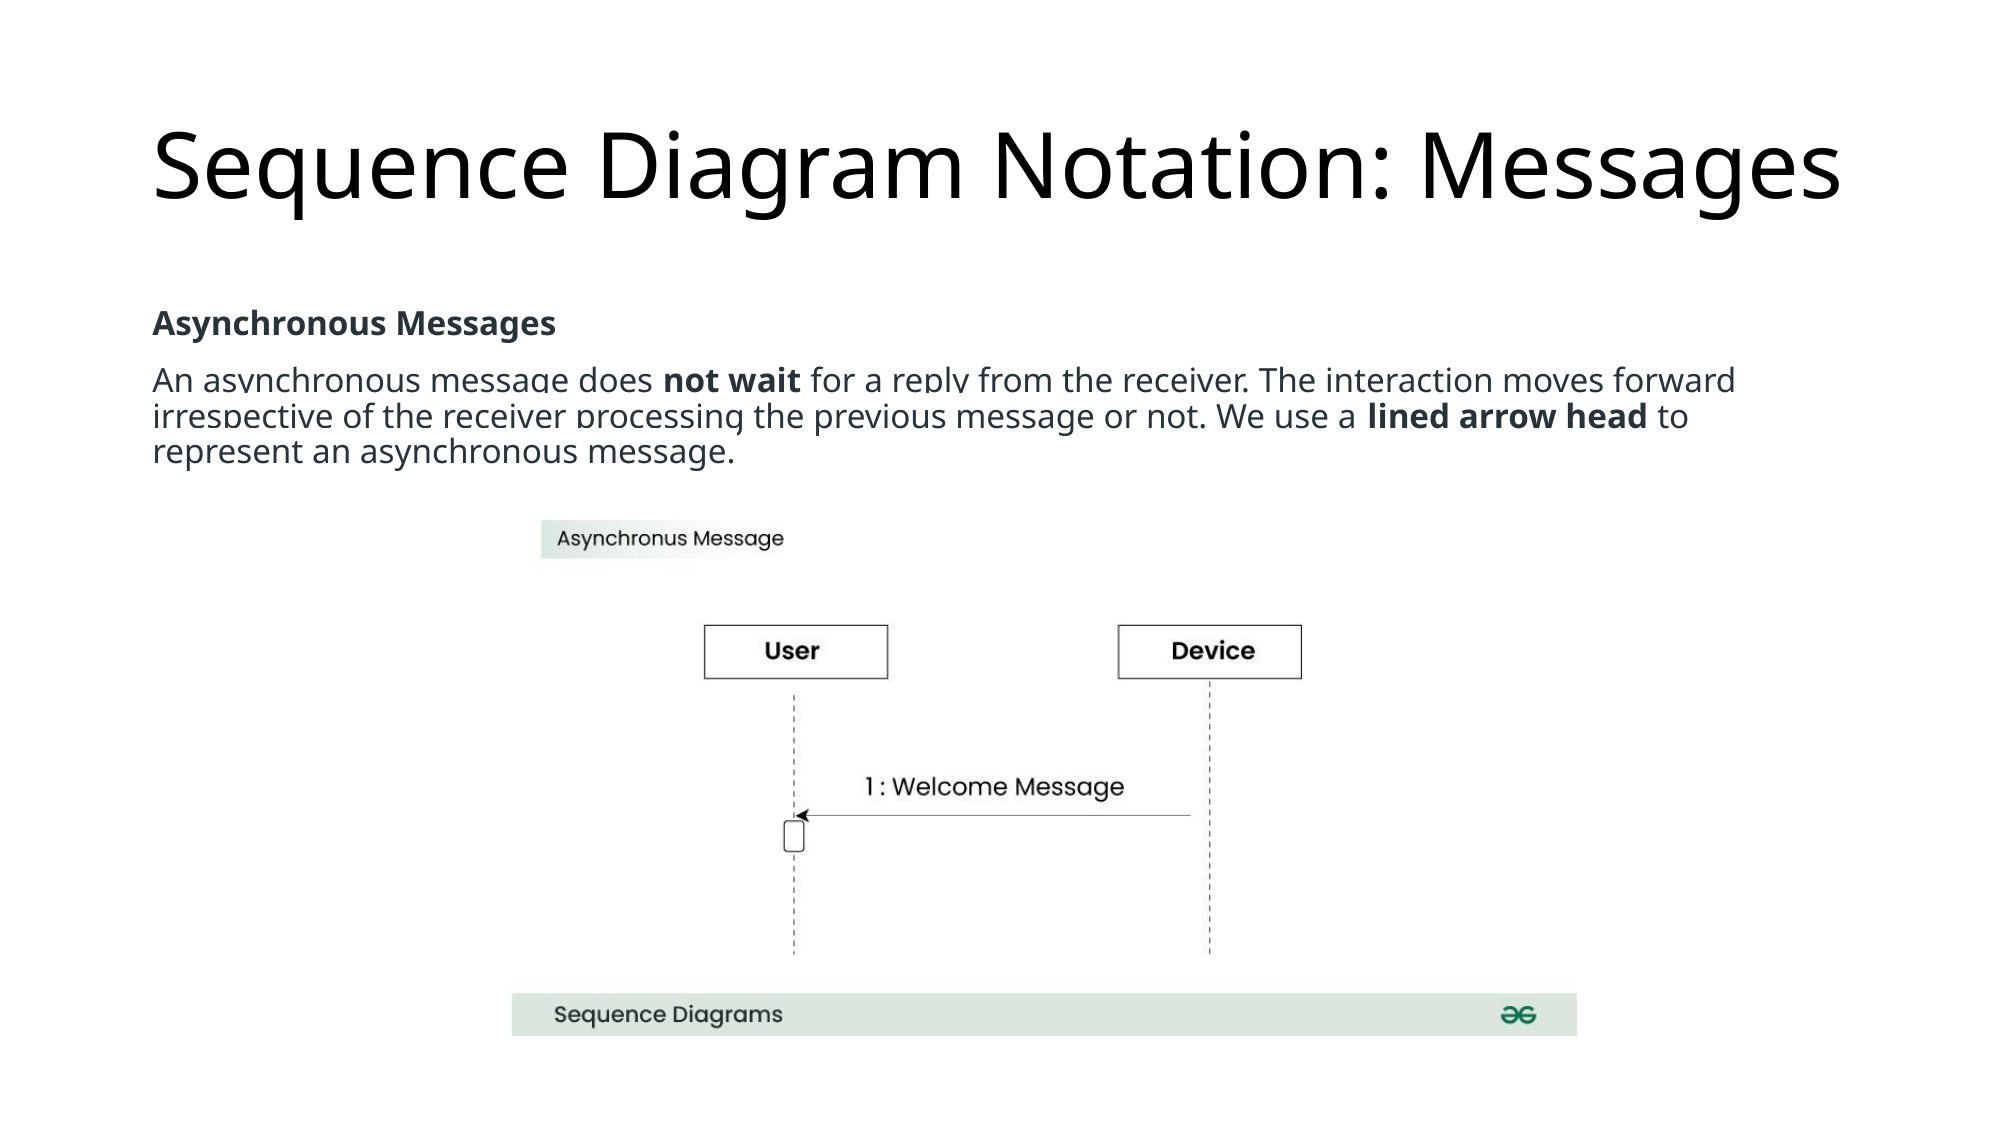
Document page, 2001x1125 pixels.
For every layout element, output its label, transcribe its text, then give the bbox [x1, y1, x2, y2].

list Asynchronous Messages An asynchronous message does not wait for a reply from the receiver. The interaction moves forward irrespective of the receiver processing the previous message or not. We use a lined arrow head to represent an asynchronous message. [137, 299, 1863, 1014]
picture [511, 502, 1577, 1036]
title Sequence Diagram Notation: Messages [137, 59, 1863, 278]
